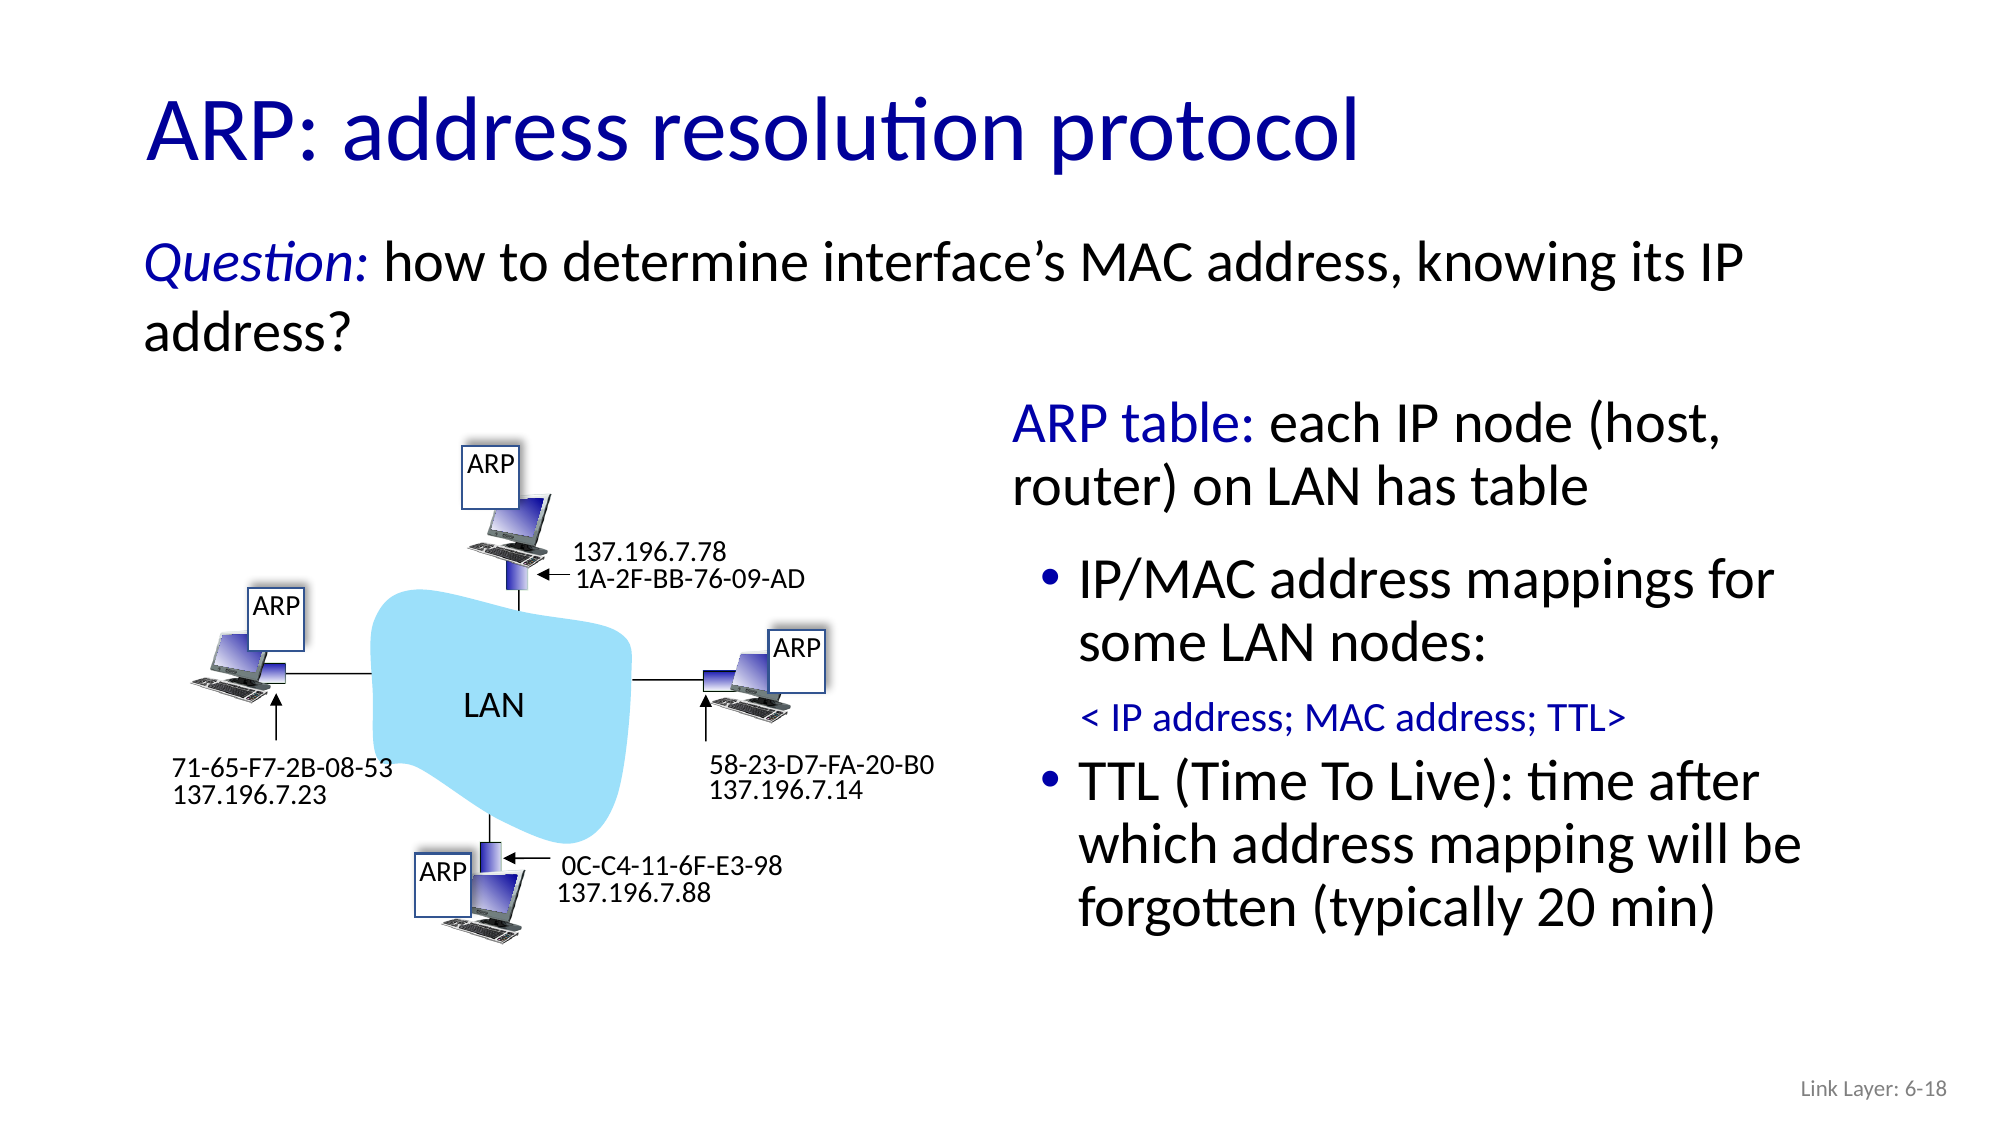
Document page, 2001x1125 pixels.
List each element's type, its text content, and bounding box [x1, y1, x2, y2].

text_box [237, 436, 837, 917]
slide_number Link Layer: 6-18 [1512, 1056, 1963, 1117]
title ARP: address resolution protocol [131, 57, 1857, 205]
text_box IP/MAC address mappings for some LAN nodes: < IP address; MAC address; TTL> TTL (Time To Live): time after which address mapping will be forgotten (typically 20 min) [949, 541, 1847, 1018]
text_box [155, 490, 951, 950]
text_box Question: how to determine interface’s MAC address, knowing its IP address? [129, 215, 1940, 371]
text_box ARP table: each IP node (host, router) on LAN has table [997, 384, 1850, 541]
